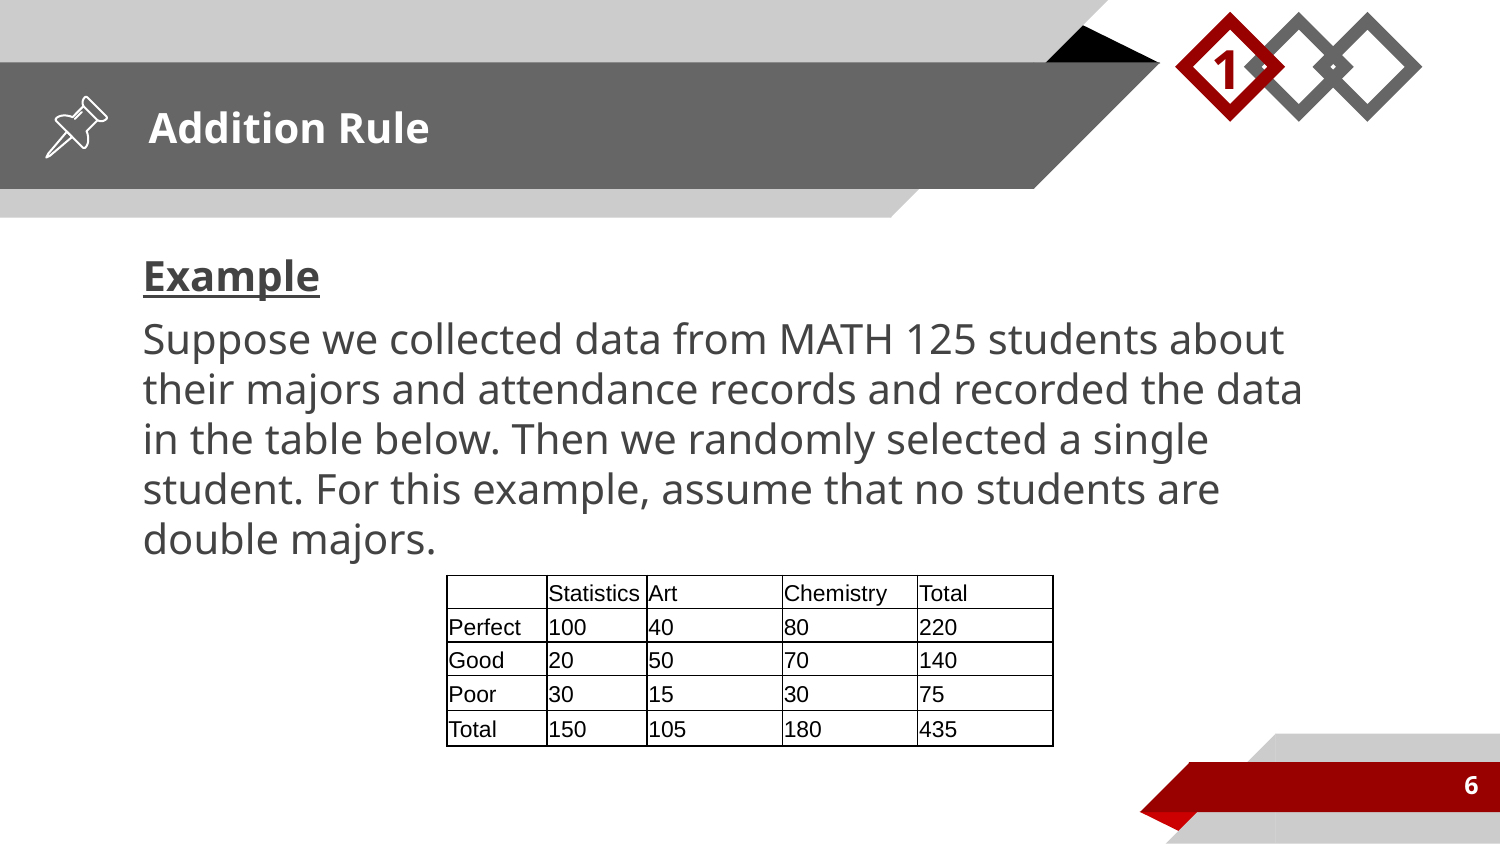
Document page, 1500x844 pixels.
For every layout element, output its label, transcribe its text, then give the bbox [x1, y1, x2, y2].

table_cell Poor [448, 676, 546, 710]
list Example Suppose we collected data from MATH 125 students about their majors and attendance records and recorded the data in the table below. Then we randomly selected a single student. For this example, assume that no students are double majors. [114, 235, 1345, 763]
table_cell 70 [783, 643, 917, 675]
table_cell 100 [548, 609, 646, 641]
table_cell 150 [548, 711, 646, 745]
table_cell 105 [648, 711, 782, 745]
table_cell 140 [918, 643, 1052, 675]
table_cell 15 [648, 676, 782, 710]
table_cell 80 [783, 609, 917, 641]
table_cell 50 [648, 643, 782, 675]
table_cell 40 [648, 609, 782, 641]
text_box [45, 96, 108, 158]
table_cell 20 [548, 643, 646, 675]
table_cell 435 [918, 711, 1052, 745]
table_cell 180 [783, 711, 917, 745]
slide_number 6 [1249, 760, 1494, 813]
title Addition Rule [133, 64, 1035, 190]
table_header [448, 576, 546, 608]
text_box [1183, 20, 1414, 114]
table_cell Total [448, 711, 546, 745]
table_cell 220 [918, 609, 1052, 641]
table_cell 30 [783, 676, 917, 710]
table_header Statistics [548, 576, 646, 608]
text_box 1 [1196, 7, 1281, 19]
table_cell 30 [548, 676, 646, 710]
table_header Art [648, 576, 782, 608]
table_header Total [918, 576, 1052, 608]
table_cell Perfect [448, 609, 546, 641]
table_header Chemistry [783, 576, 917, 608]
table_cell Good [448, 643, 546, 675]
table_cell 75 [918, 676, 1052, 710]
